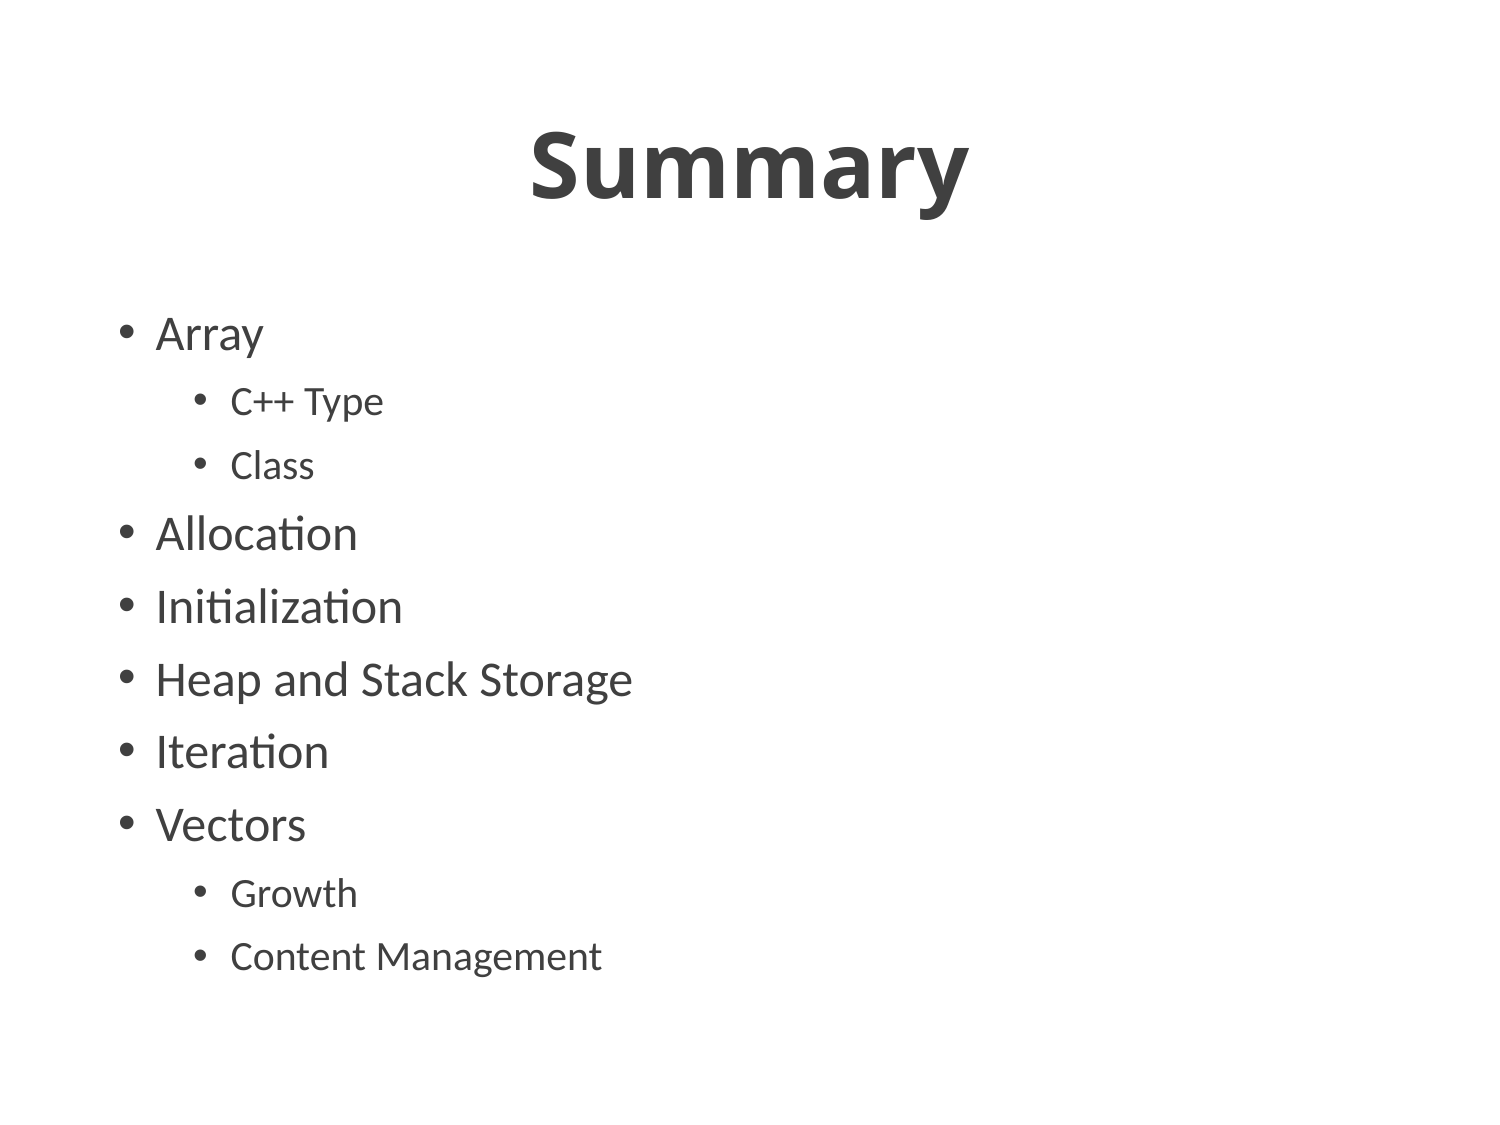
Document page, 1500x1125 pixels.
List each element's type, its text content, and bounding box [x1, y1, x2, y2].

title Summary [103, 59, 1397, 278]
list Array C++ Type Class Allocation Initialization Heap and Stack Storage Iteration Vectors Growth Content Management [103, 299, 1397, 1014]
